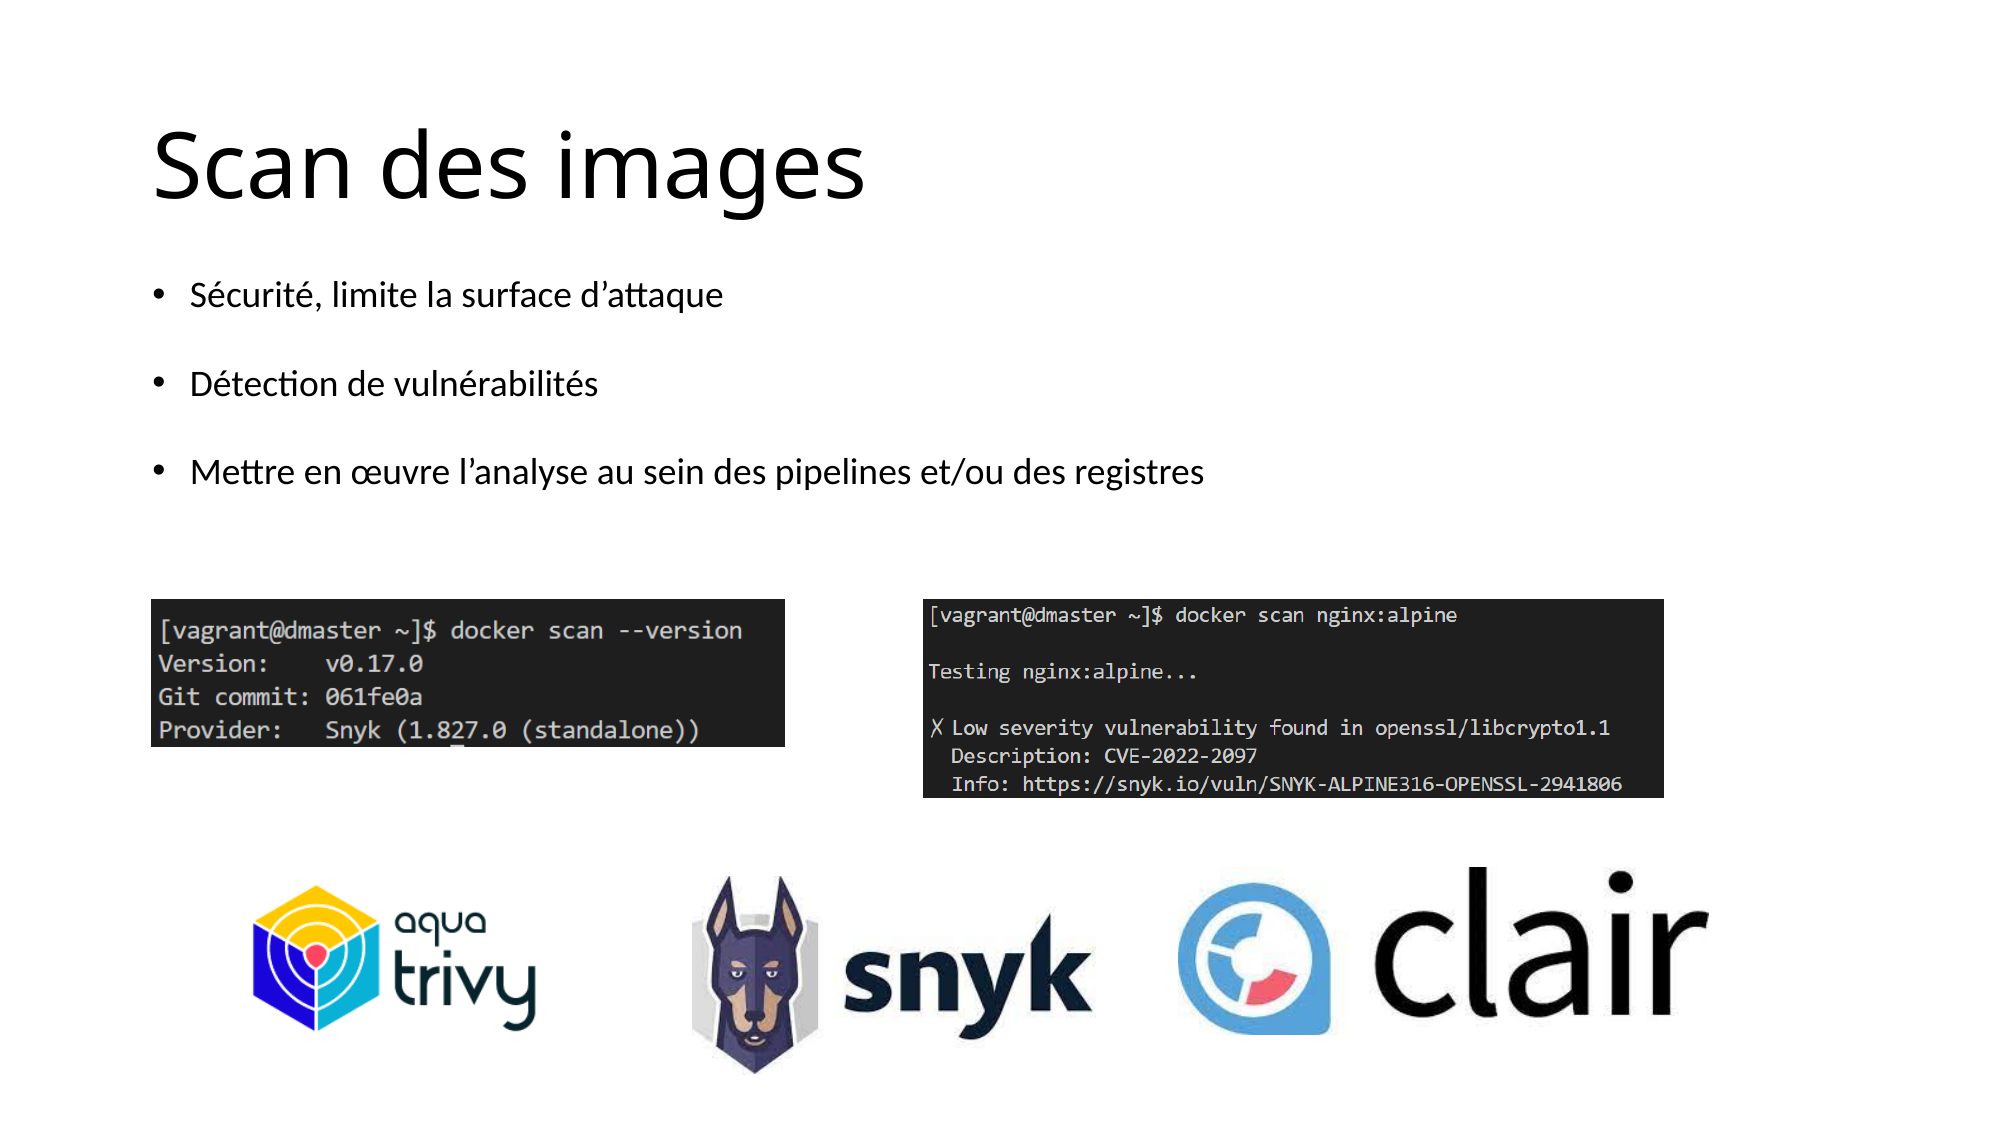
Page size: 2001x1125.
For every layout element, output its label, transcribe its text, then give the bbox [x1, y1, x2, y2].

picture [151, 599, 785, 747]
title Scan des images [137, 59, 1863, 240]
picture [1178, 867, 1709, 1035]
picture [923, 599, 1664, 798]
list Sécurité, limite la surface d’attaque Détection de vulnérabilités Mettre en œuvre l’analyse au sein des pipelines et/ou des registres [137, 240, 1863, 955]
picture [239, 876, 552, 1036]
picture [692, 876, 1096, 1075]
